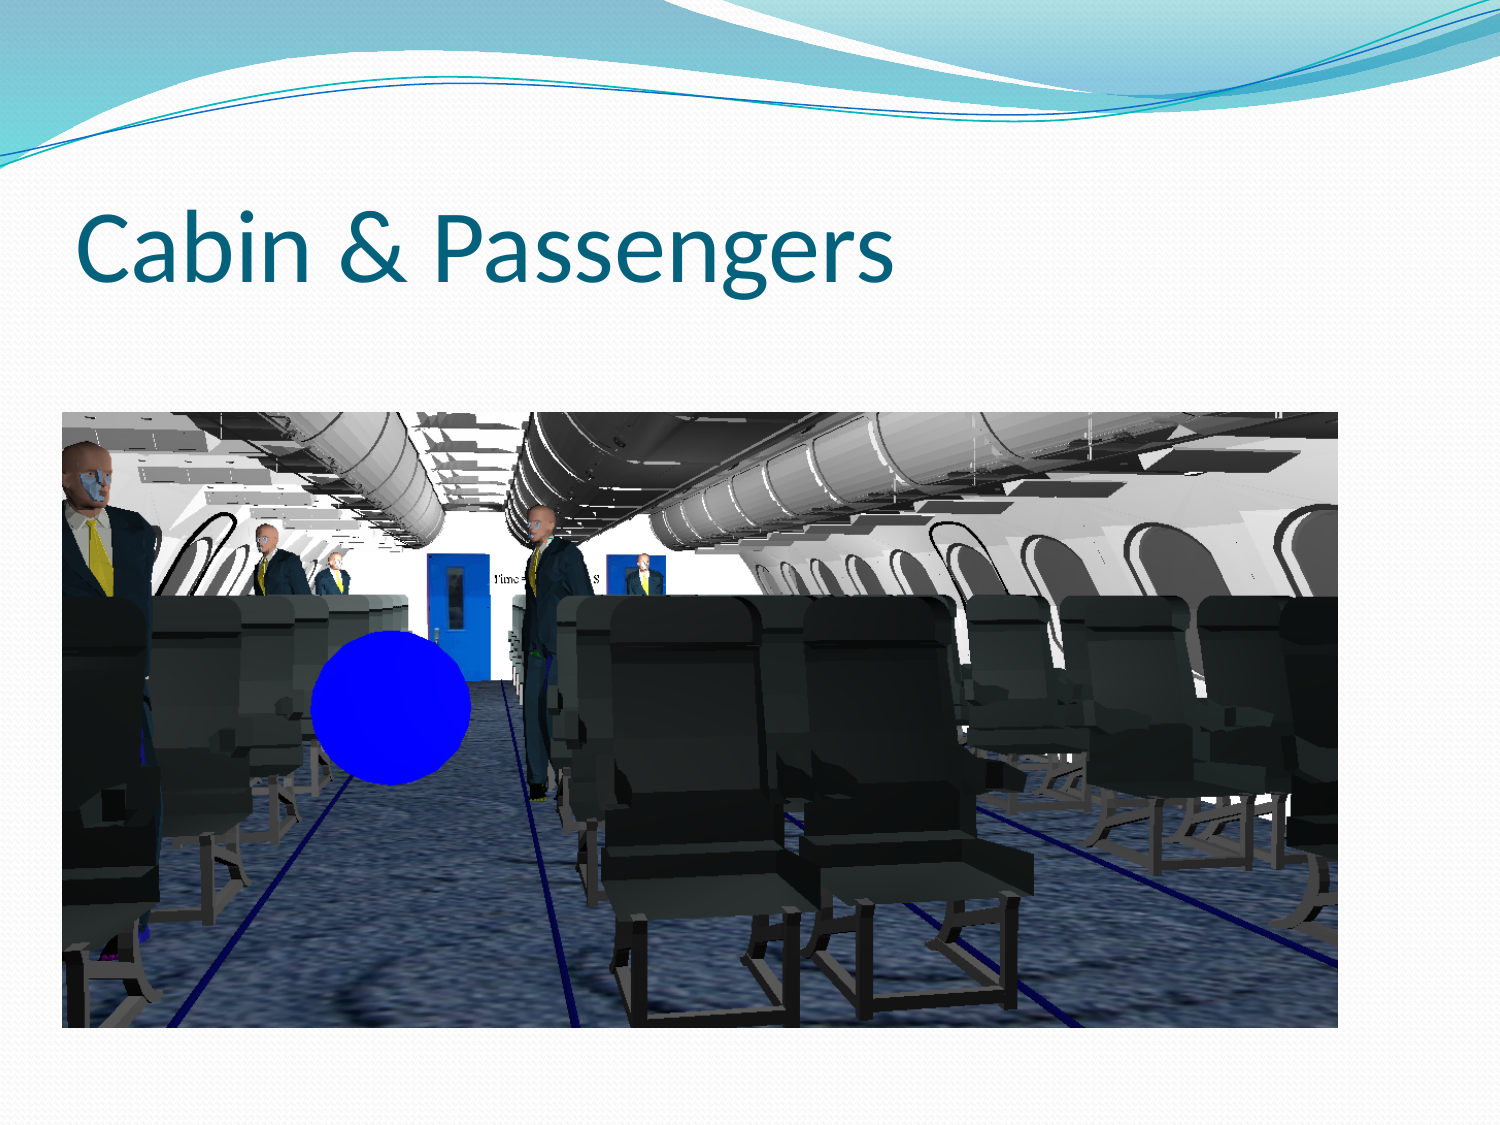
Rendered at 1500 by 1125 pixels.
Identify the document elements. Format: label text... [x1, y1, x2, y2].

title Cabin & Passengers [75, 115, 1425, 303]
picture [62, 412, 1338, 1028]
